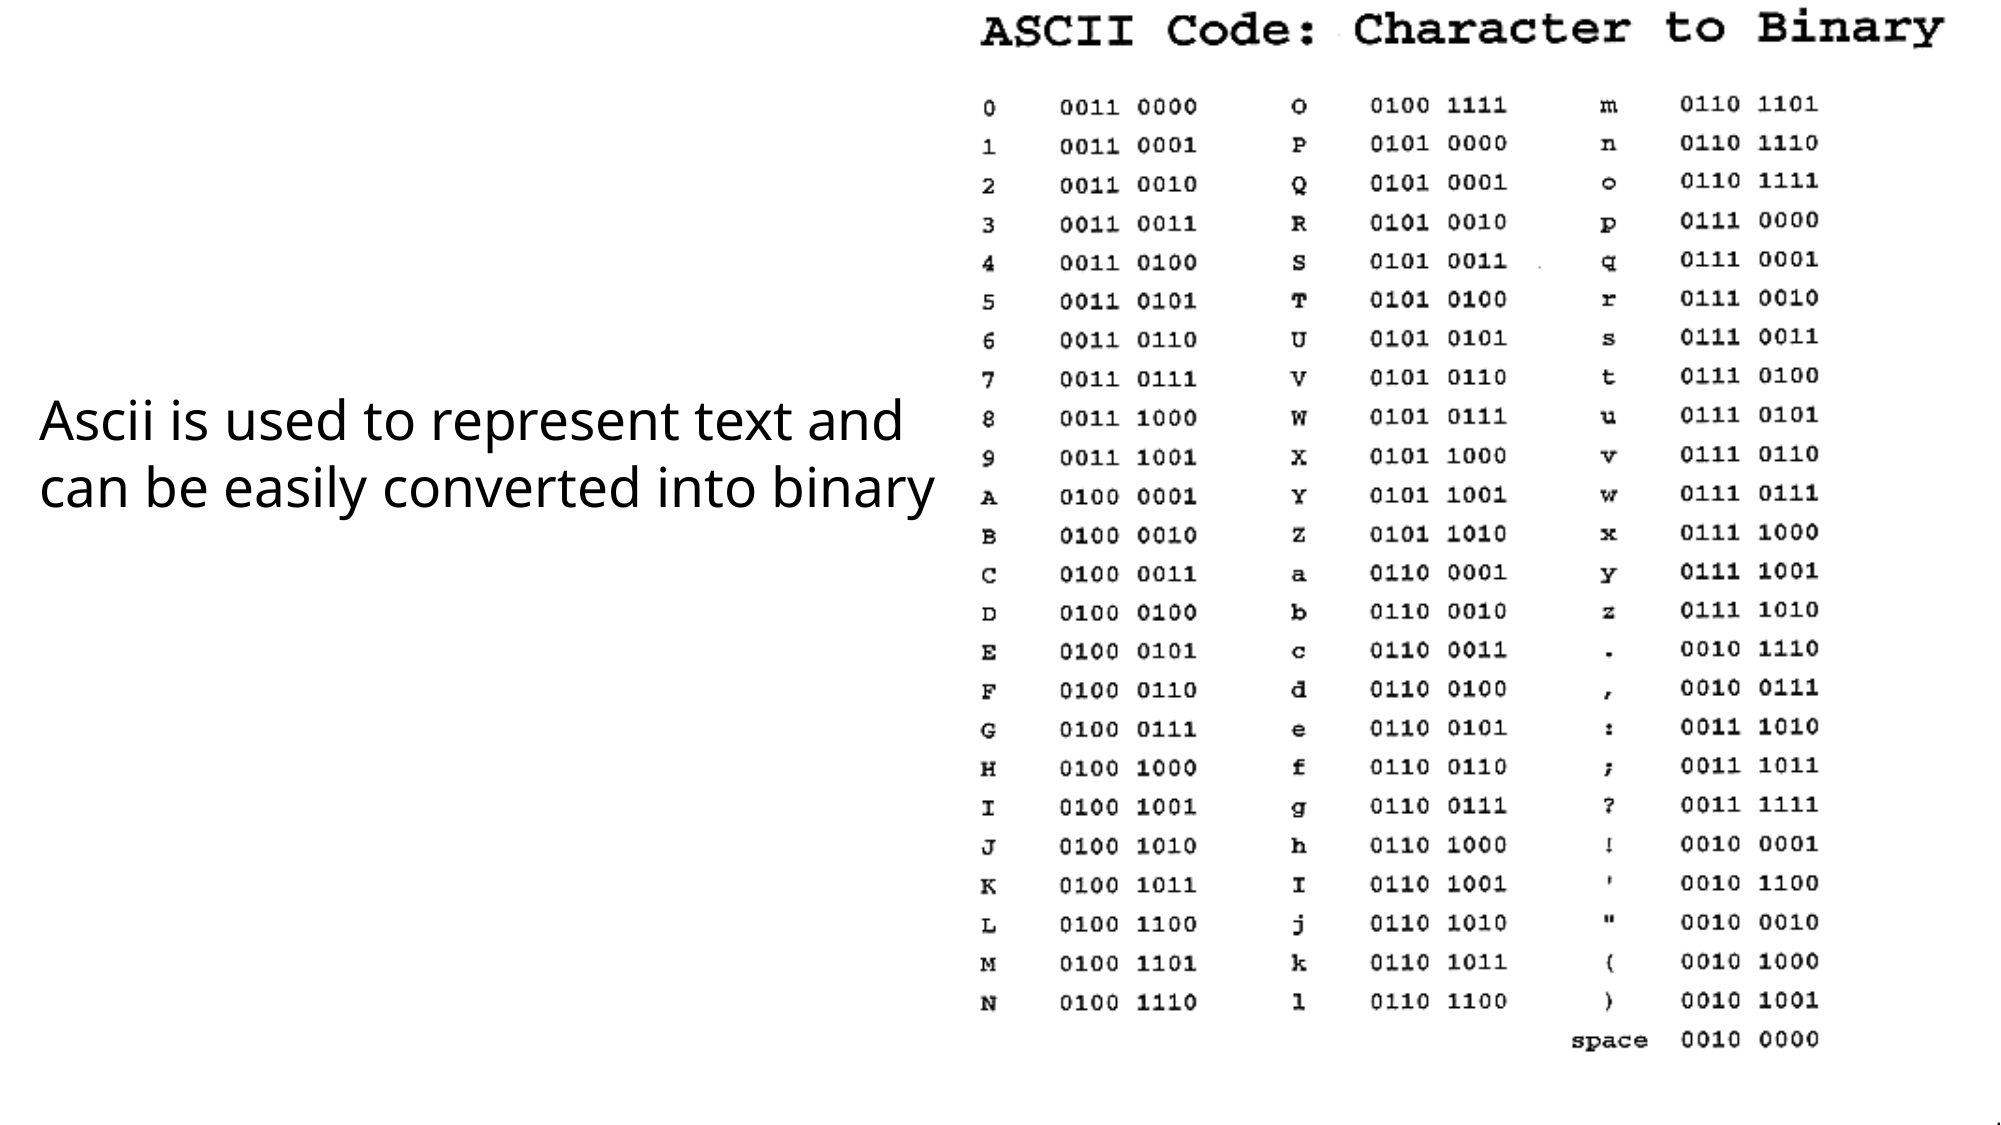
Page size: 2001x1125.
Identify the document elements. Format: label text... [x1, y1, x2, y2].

picture [938, 0, 2000, 1125]
title Ascii is used to represent text and can be easily converted into binary [24, 345, 938, 563]
